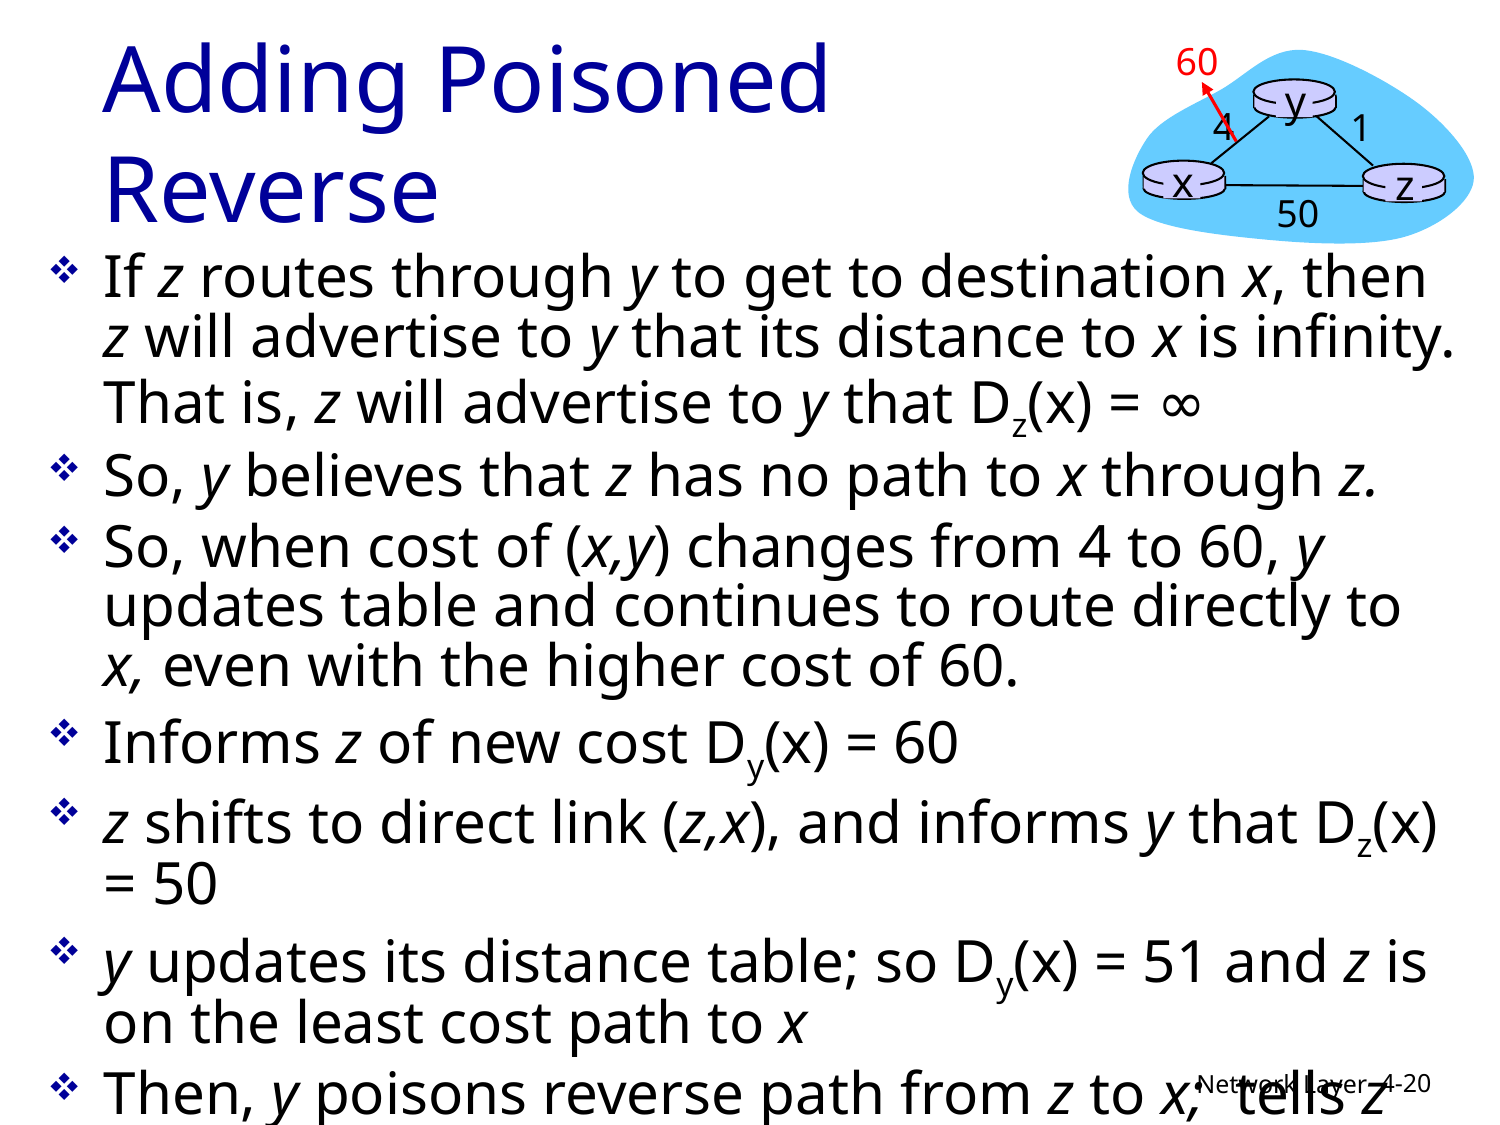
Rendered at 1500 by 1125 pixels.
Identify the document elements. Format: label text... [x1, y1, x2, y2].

list If z routes through y to get to destination x, then z will advertise to y that its distance to x is infinity. That is, z will advertise to y that Dz(x) = ∞ So, y believes that z has no path to x through z. So, when cost of (x,y) changes from 4 to 60, y updates table and continues to route directly to x, even with the higher cost of 60. Informs z of new cost Dy(x) = 60 z shifts to direct link (z,x), and informs y that Dz(x) = 50 y updates its distance table; so Dy(x) = 51 and z is on the least cost path to x Then, y poisons reverse path from z to x; tells z that Dy(x) = ∞ [32, 242, 1477, 1108]
slide_number 4-20 [1365, 1059, 1477, 1106]
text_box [1117, 30, 1477, 247]
title Adding Poisoned Reverse [87, 37, 1081, 225]
footer Network Layer [907, 1060, 1383, 1109]
